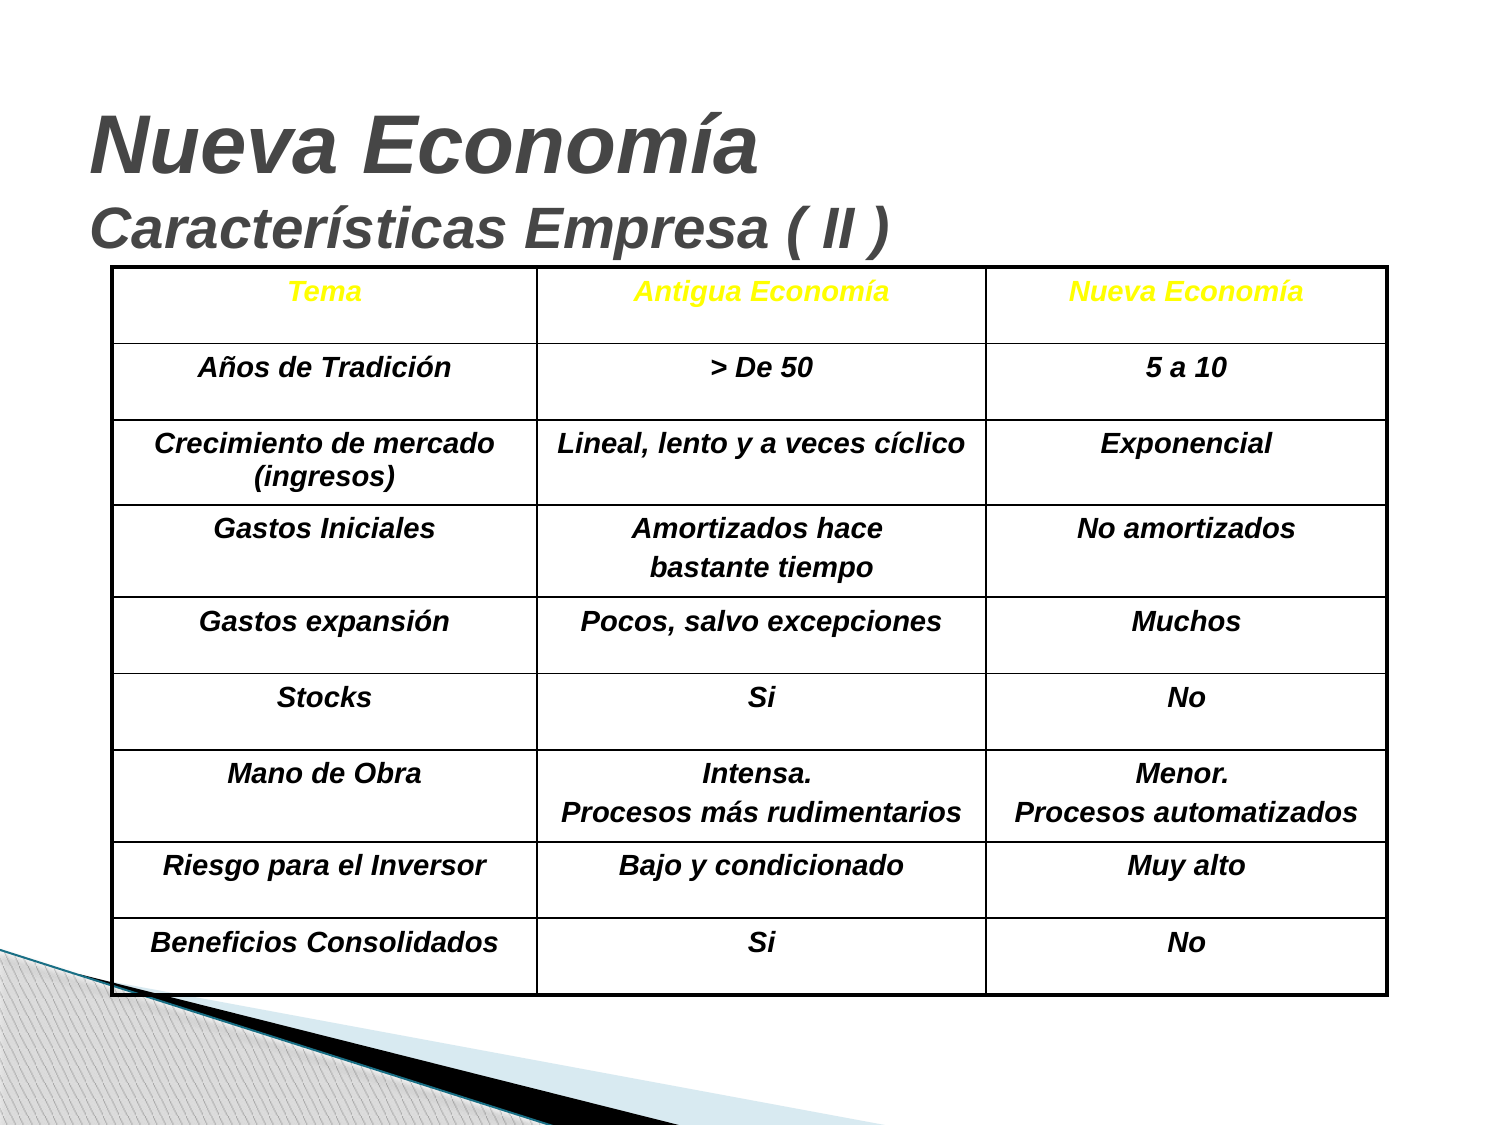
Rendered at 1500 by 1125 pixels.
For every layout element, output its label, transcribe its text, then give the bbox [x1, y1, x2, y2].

table_cell Lineal, lento y a veces cíclico [538, 421, 985, 504]
table_cell Amortizados hace bastante tiempo [538, 506, 985, 596]
table_cell Muchos [987, 598, 1385, 673]
table_cell Beneficios Consolidados [114, 919, 536, 993]
table_cell Si [538, 919, 985, 993]
table_header Nueva Economía [987, 269, 1385, 343]
table_cell Muy alto [987, 843, 1385, 917]
table_cell Riesgo para el Inversor [114, 843, 536, 917]
table_cell Exponencial [987, 421, 1385, 504]
table_cell Mano de Obra [114, 751, 536, 841]
table_cell Años de Tradición [114, 344, 536, 419]
table_cell Gastos Iniciales [114, 506, 536, 596]
table_cell Pocos, salvo excepciones [538, 598, 985, 673]
table_header Antigua Economía [538, 269, 985, 343]
table_cell Intensa. Procesos más rudimentarios [538, 751, 985, 841]
table_cell No amortizados [987, 506, 1385, 596]
table_cell Bajo y condicionado [538, 843, 985, 917]
table_cell Si [538, 674, 985, 749]
table_header Tema [114, 269, 536, 343]
table_cell Crecimiento de mercado (ingresos) [114, 421, 536, 504]
title Nueva Economía Características Empresa ( II ) [75, 62, 1425, 288]
table_cell No [987, 919, 1385, 993]
table_cell Gastos expansión [114, 598, 536, 673]
table_cell Stocks [114, 674, 536, 749]
table_cell 5 a 10 [987, 344, 1385, 419]
table_cell Menor. Procesos automatizados [987, 751, 1385, 841]
table_cell > De 50 [538, 344, 985, 419]
table_cell No [987, 674, 1385, 749]
